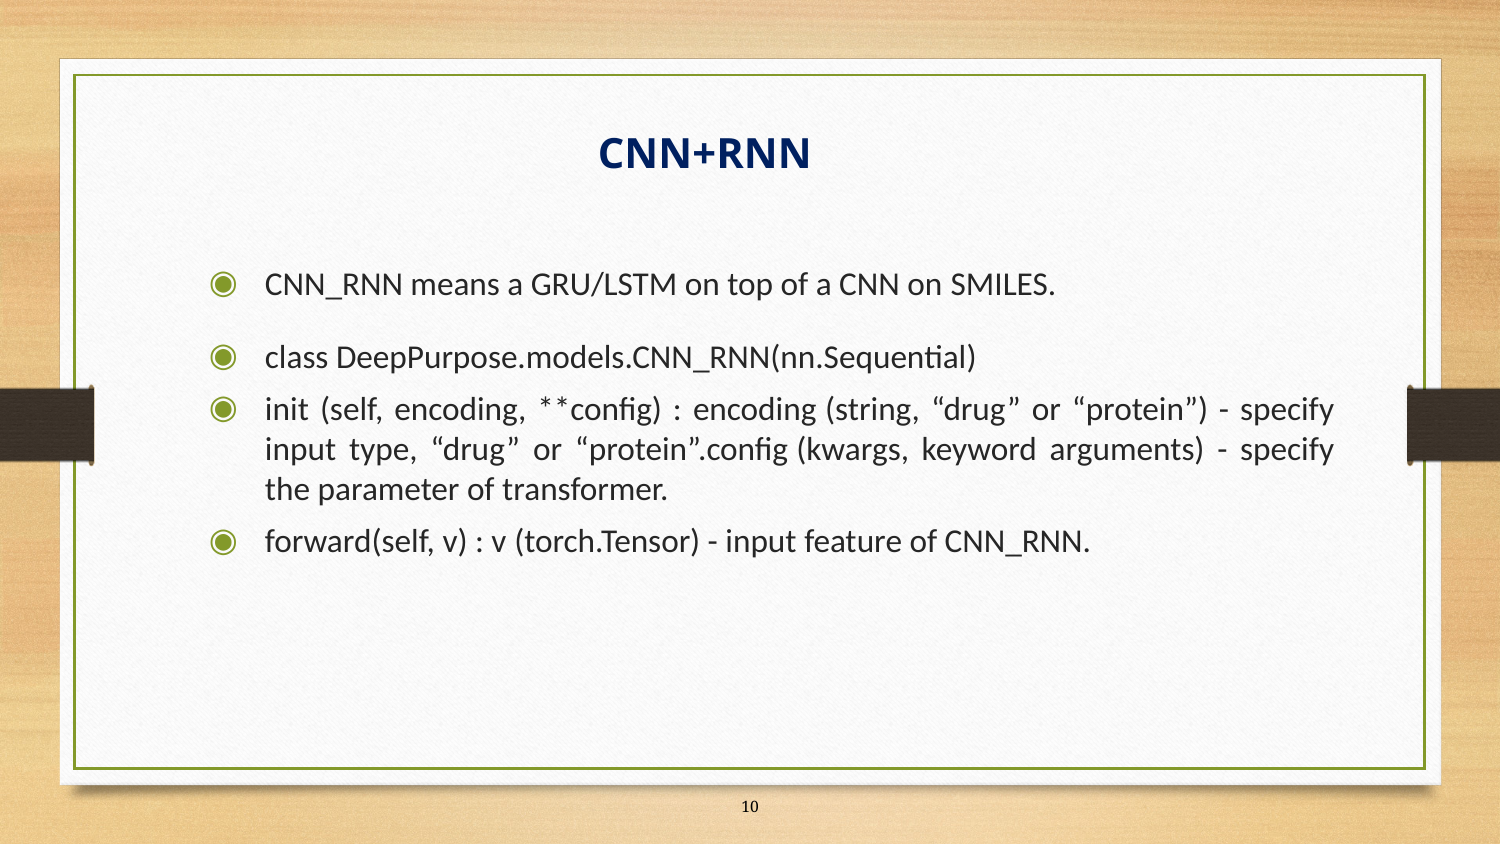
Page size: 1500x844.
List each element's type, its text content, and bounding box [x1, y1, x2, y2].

title CNN+RNN [251, 112, 1158, 192]
list CNN_RNN means a GRU/LSTM on top of a CNN on SMILES. class DeepPurpose.models.CNN_RNN(nn.Sequential) init (self, encoding, **config) : encoding (string, “drug” or “protein”) - specify input type, “drug” or “protein”.config (kwargs, keyword arguments) - specify the parameter of transformer. forward(self, v) : v (torch.Tensor) - input feature of CNN_RNN. [174, 227, 1350, 782]
picture [0, 0, 1500, 844]
slide_number ‹#› [705, 781, 795, 832]
